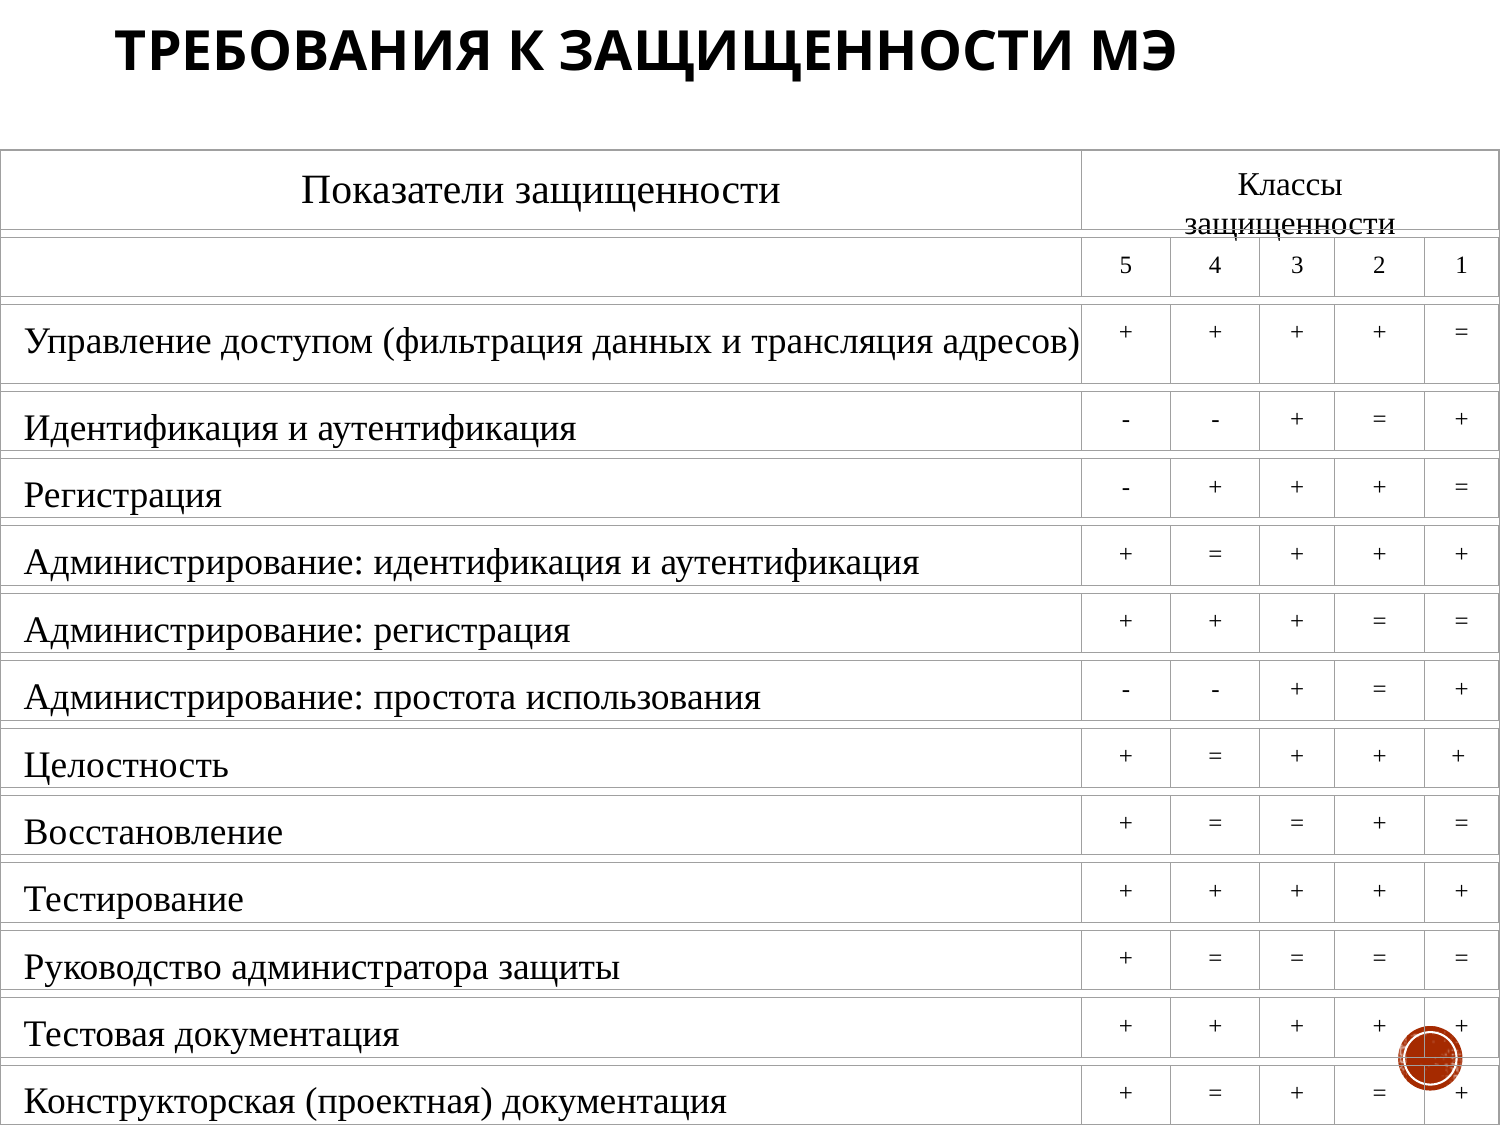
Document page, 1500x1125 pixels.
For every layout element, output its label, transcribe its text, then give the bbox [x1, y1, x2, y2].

title Требования к защищенности МЭ [99, 0, 1375, 106]
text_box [4, 154, 1497, 1122]
